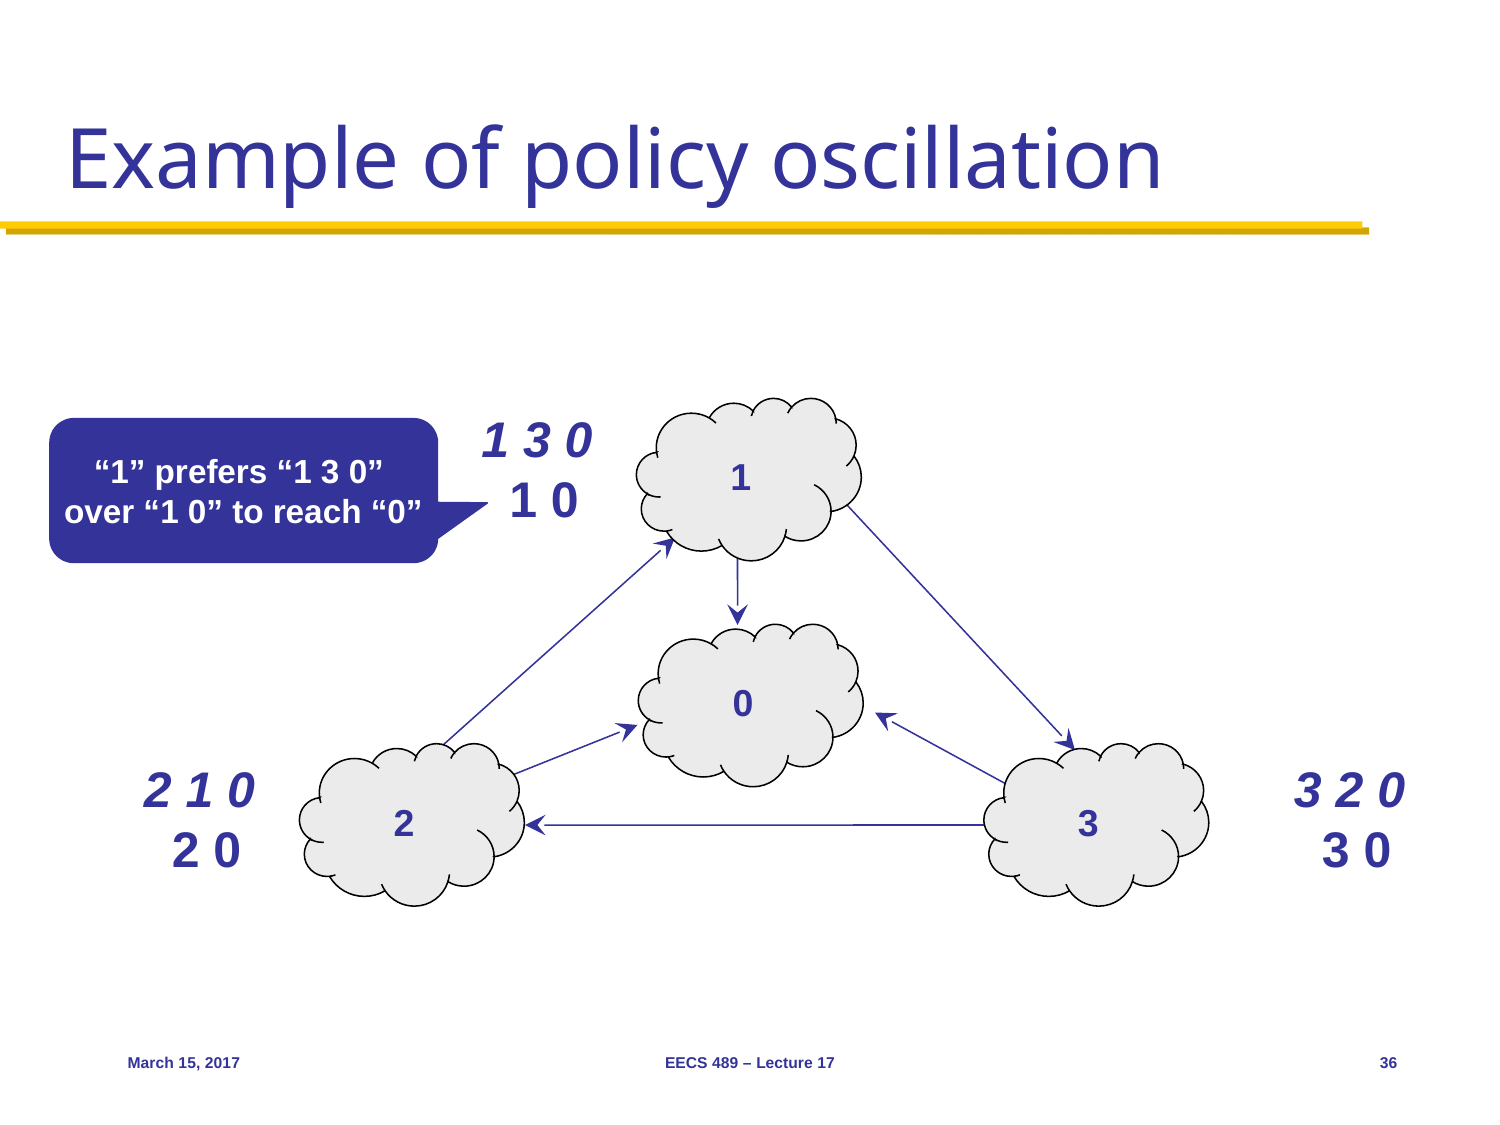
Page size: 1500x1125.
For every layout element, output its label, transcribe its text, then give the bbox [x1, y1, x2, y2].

text_box “1” prefers “1 3 0” over “1 0” to reach “0” [49, 418, 294, 563]
text_box 3 2 0 3 0 [1279, 749, 1421, 885]
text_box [299, 398, 1210, 907]
footer EECS 489 – Lecture 17 [512, 1024, 988, 1101]
title Example of policy oscillation [49, 24, 1451, 213]
text_box 2 1 0 2 0 [129, 749, 271, 885]
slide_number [112, 1024, 426, 1101]
slide_number 36 [1312, 1024, 1413, 1101]
